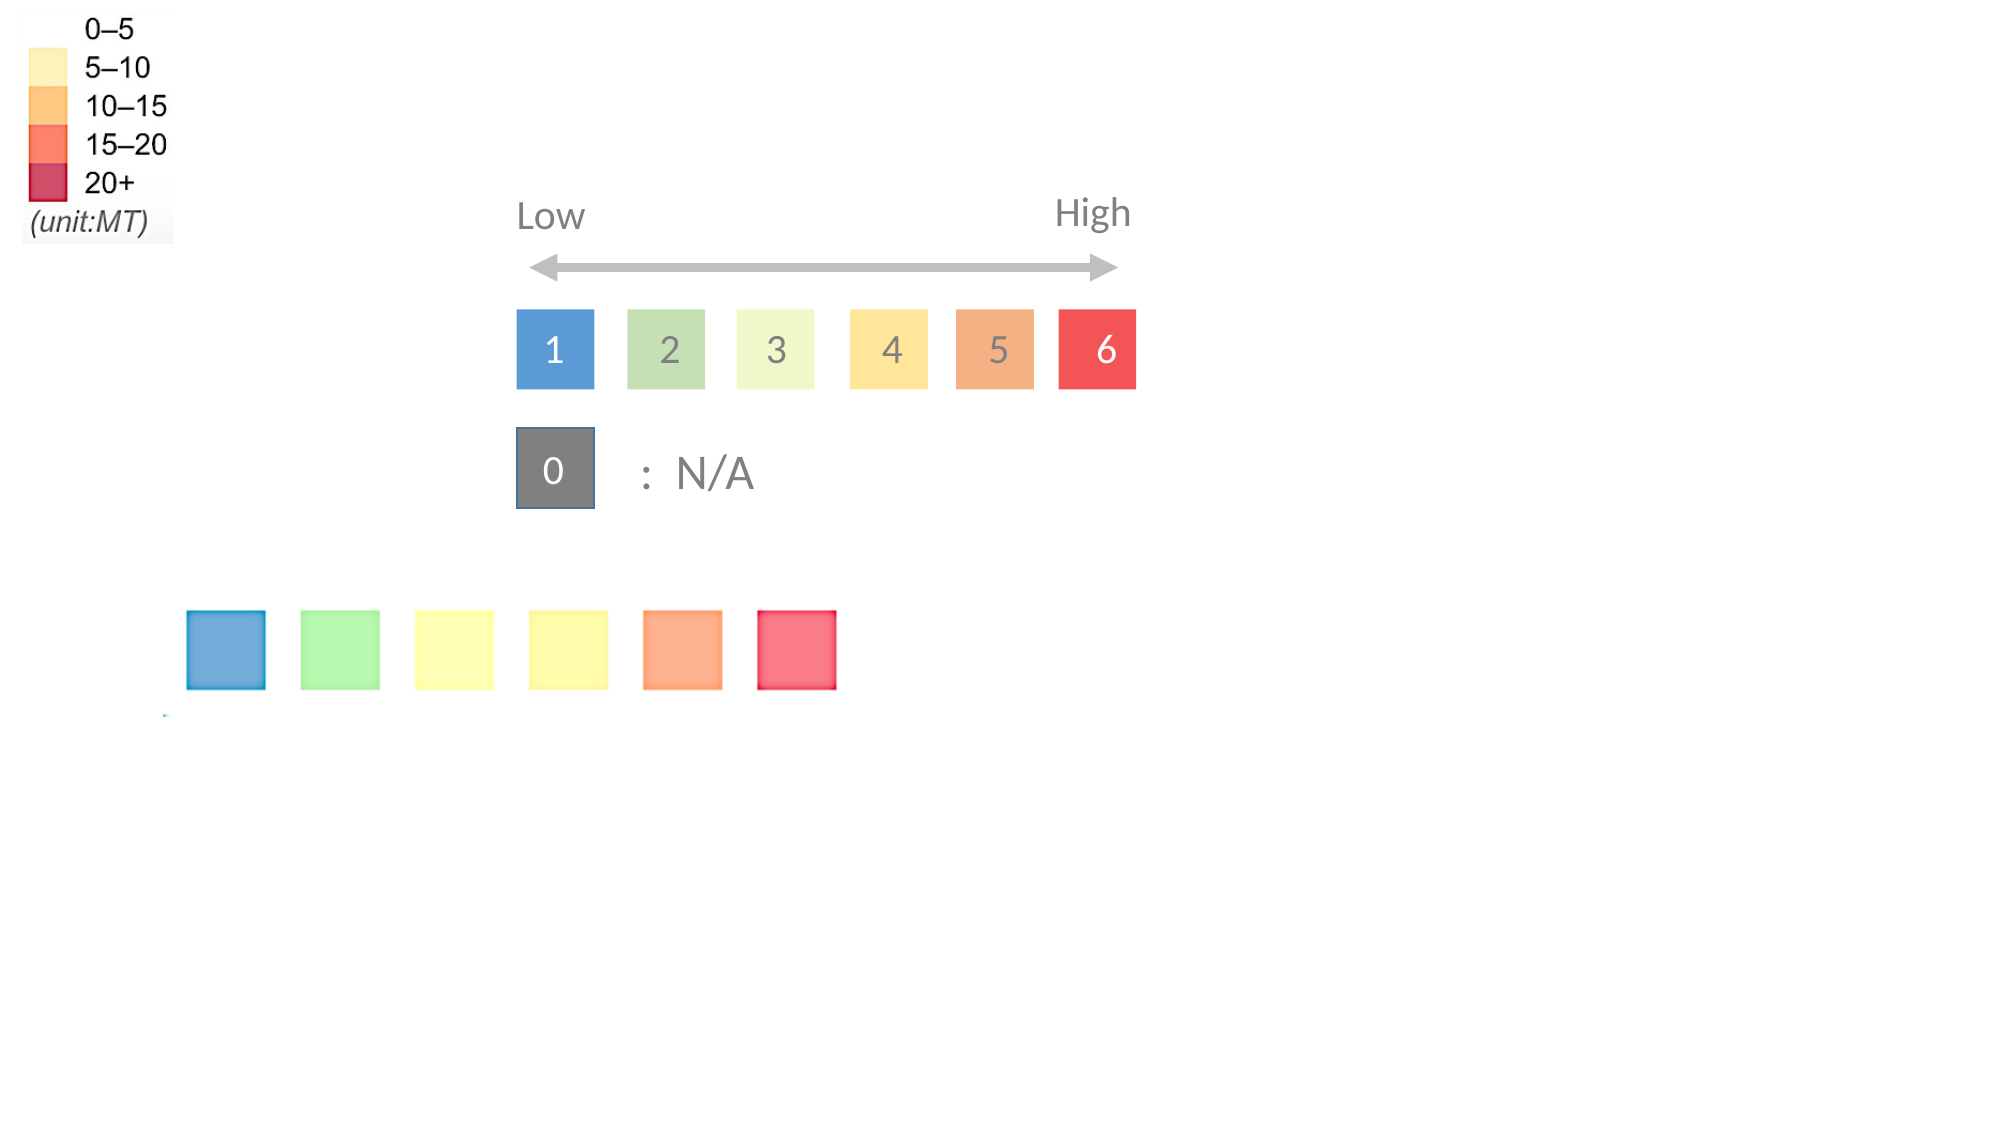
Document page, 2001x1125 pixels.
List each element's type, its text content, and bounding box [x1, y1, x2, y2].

text_box [626, 308, 706, 314]
text_box [1057, 380, 1137, 390]
picture [20, 11, 174, 244]
text_box 1 2 3 4 5 6 [519, 314, 1200, 380]
text_box [955, 308, 1035, 314]
text_box 0 [518, 435, 598, 501]
text_box [1057, 308, 1137, 314]
text_box Low [501, 180, 794, 245]
text_box [516, 308, 595, 390]
text_box : N/A [624, 432, 917, 508]
text_box [736, 308, 815, 314]
text_box [626, 380, 706, 390]
text_box [516, 427, 595, 509]
text_box [736, 380, 815, 390]
text_box [849, 308, 929, 314]
text_box [955, 380, 1035, 390]
picture [163, 589, 870, 717]
text_box [849, 380, 929, 390]
text_box High [1040, 177, 1332, 242]
